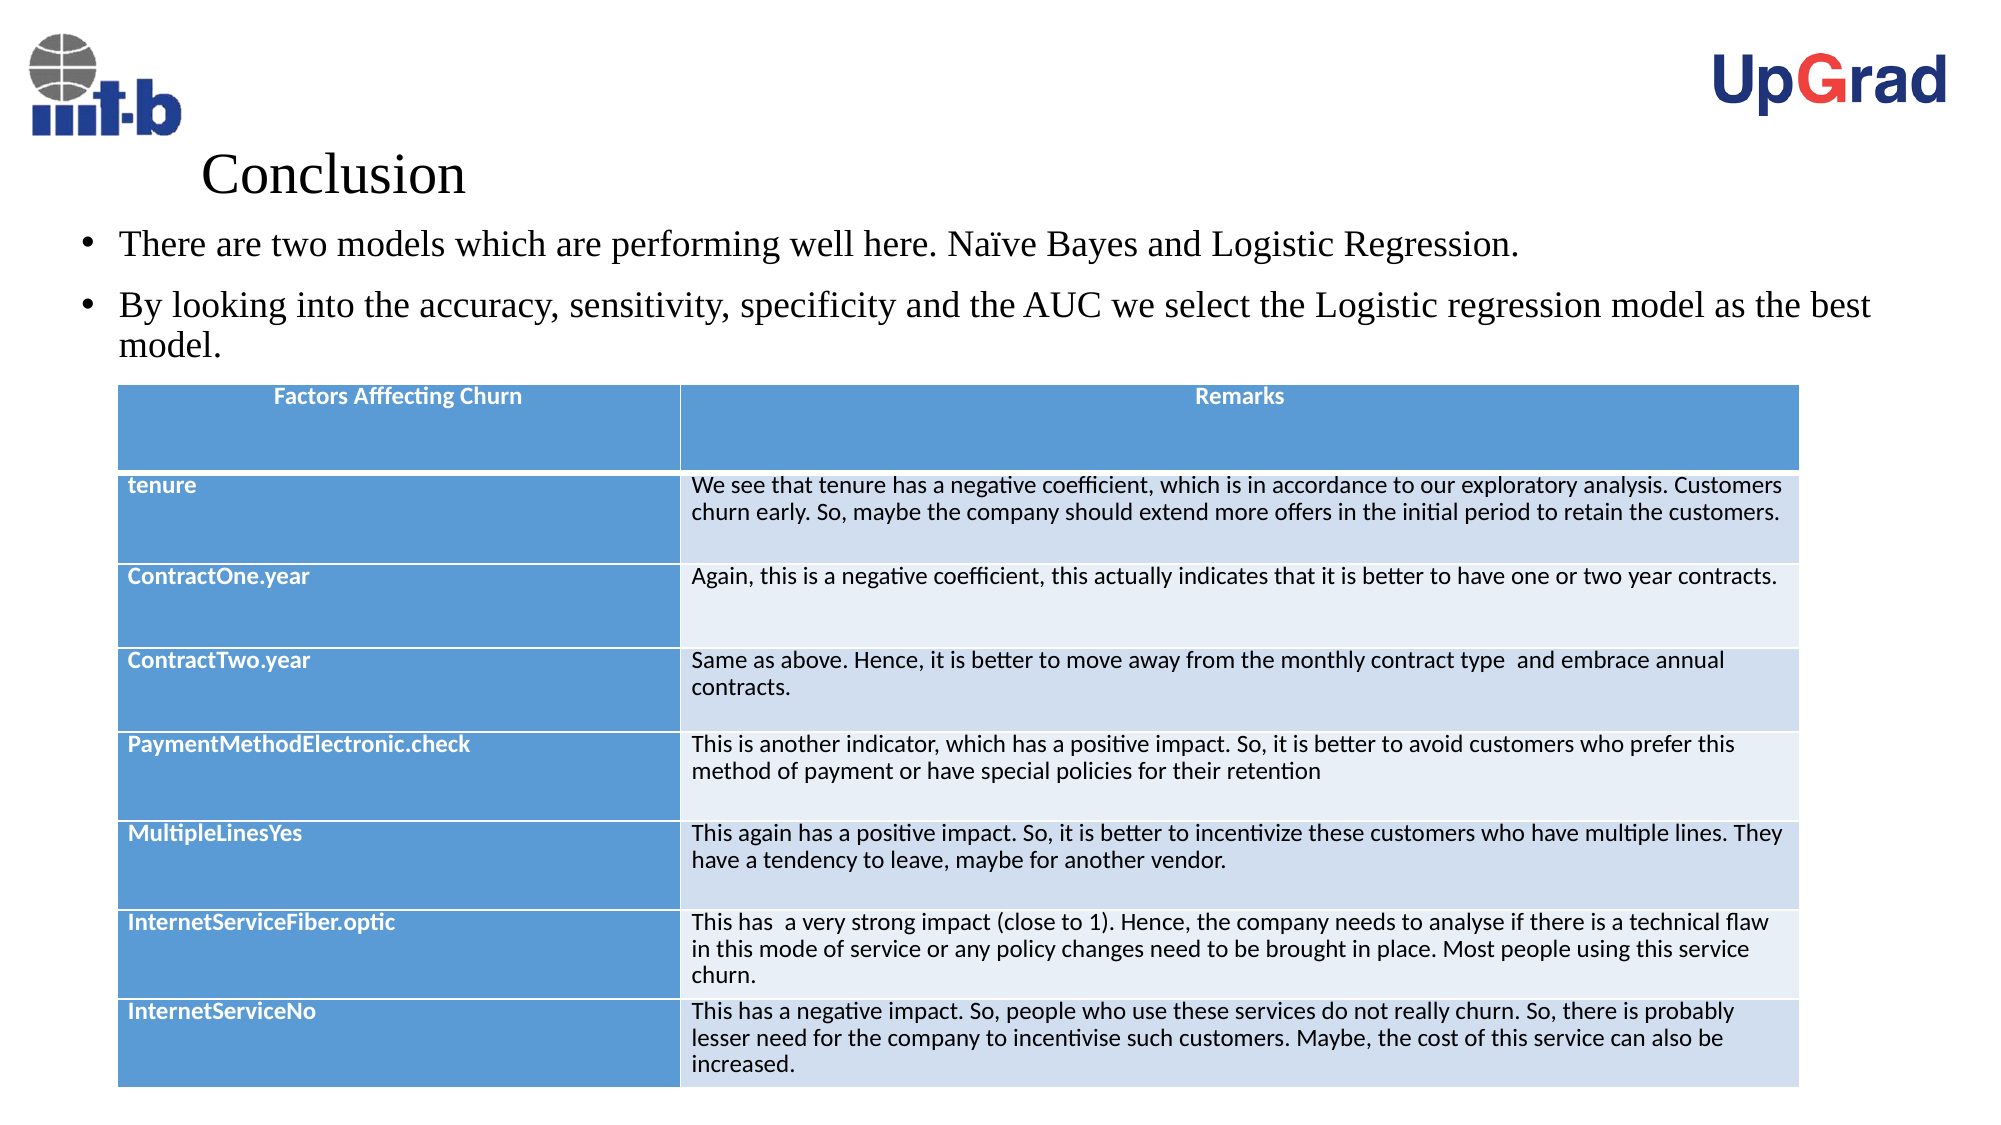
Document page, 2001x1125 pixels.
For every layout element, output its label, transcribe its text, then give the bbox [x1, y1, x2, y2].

table_cell InternetServiceFiber.optic [118, 911, 680, 998]
table_cell ContractOne.year [118, 565, 680, 647]
table_cell We see that tenure has a negative coefficient, which is in accordance to our exploratory analysis. Customers churn early. So, maybe the company should extend more offers in the initial period to retain the customers. [681, 476, 1799, 563]
table_cell Again, this is a negative coefficient, this actually indicates that it is better to have one or two year contracts. [681, 565, 1799, 647]
picture [1714, 53, 1952, 116]
table_cell MultipleLinesYes [118, 822, 680, 909]
picture [0, 29, 208, 163]
table_cell PaymentMethodElectronic.check [118, 733, 680, 820]
table_header Remarks [681, 385, 1799, 470]
table_header Factors Afffecting Churn [118, 385, 680, 470]
table_cell ContractTwo.year [118, 649, 680, 731]
table_cell tenure [118, 476, 680, 563]
table_cell InternetServiceNo [118, 1000, 680, 1087]
title Conclusion [186, 104, 1715, 216]
table_cell This again has a positive impact. So, it is better to incentivize these customers who have multiple lines. They have a tendency to leave, maybe for another vendor. [681, 822, 1799, 909]
list There are two models which are performing well here. Naïve Bayes and Logistic Regression. By looking into the accuracy, sensitivity, specificity and the AUC we select the Logistic regression model as the best model. [66, 216, 1899, 1017]
table_cell This has a very strong impact (close to 1). Hence, the company needs to analyse if there is a technical flaw in this mode of service or any policy changes need to be brought in place. Most people using this service churn. [681, 911, 1799, 998]
table_cell This has a negative impact. So, people who use these services do not really churn. So, there is probably lesser need for the company to incentivise such customers. Maybe, the cost of this service can also be increased. [681, 1000, 1799, 1087]
table_cell Same as above. Hence, it is better to move away from the monthly contract type and embrace annual contracts. [681, 649, 1799, 731]
table_cell This is another indicator, which has a positive impact. So, it is better to avoid customers who prefer this method of payment or have special policies for their retention [681, 733, 1799, 820]
